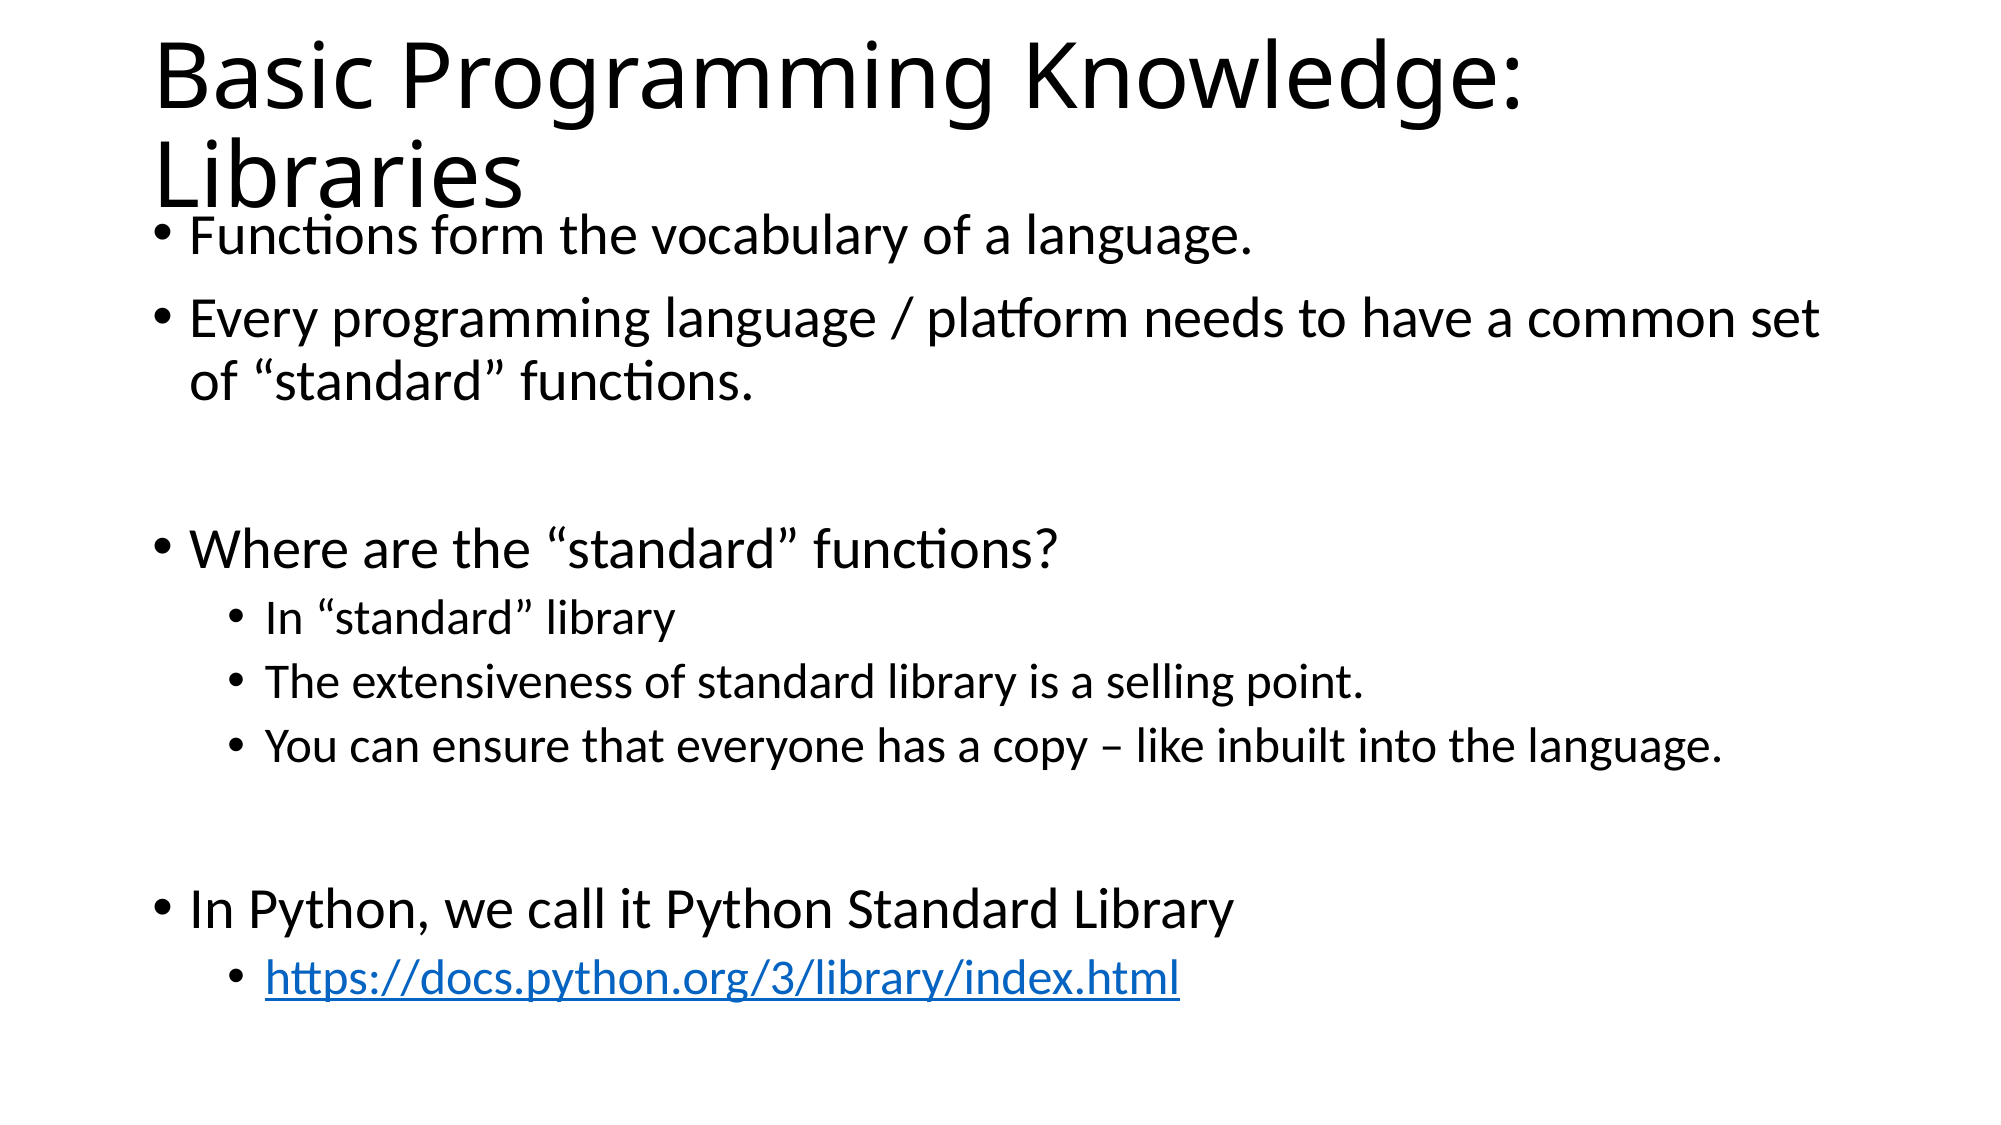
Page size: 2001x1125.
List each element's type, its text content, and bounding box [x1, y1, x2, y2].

list Functions form the vocabulary of a language. Every programming language / platform needs to have a common set of “standard” functions. Where are the “standard” functions? In “standard” library The extensiveness of standard library is a selling point. You can ensure that everyone has a copy – like inbuilt into the language. In Python, we call it Python Standard Library https://docs.python.org/3/library/index.html [137, 196, 1863, 1014]
title Basic Programming Knowledge: Libraries [137, 59, 1863, 196]
